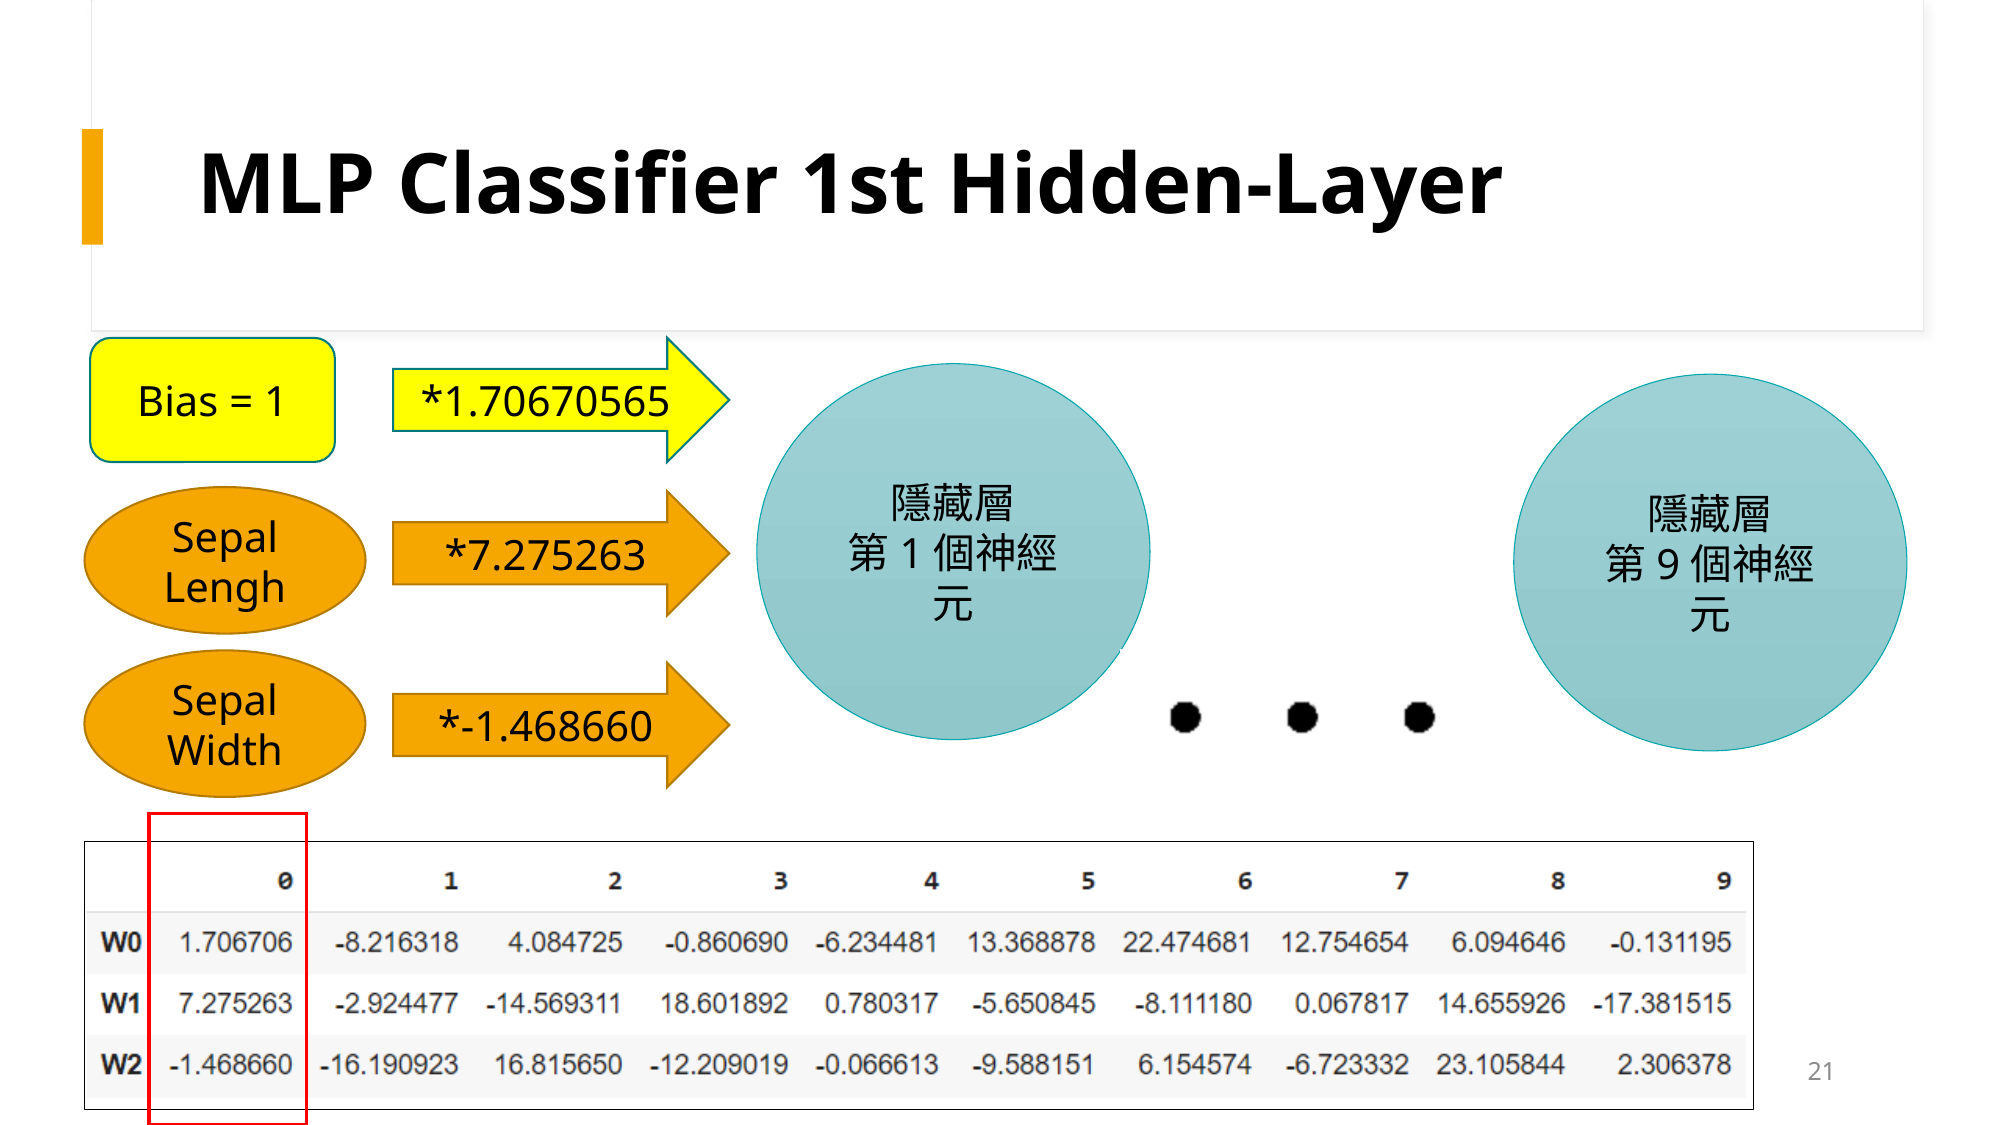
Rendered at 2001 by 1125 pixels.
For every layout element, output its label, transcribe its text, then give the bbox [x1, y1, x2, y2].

text_box *7.275263 [392, 488, 731, 618]
slide_number 21 [1754, 1042, 1851, 1103]
picture [1120, 649, 1471, 768]
text_box 隱藏層 第9個神經元 [1513, 373, 1908, 752]
text_box Bias = 1 [89, 336, 336, 464]
picture [84, 841, 1754, 1109]
text_box [148, 813, 308, 841]
text_box Sepal Width [83, 649, 367, 798]
text_box 隱藏層 第1個神經元 [756, 363, 1151, 741]
title MLP Classifier 1st Hidden-Layer [183, 90, 1851, 284]
text_box Sepal Lengh [83, 485, 367, 635]
text_box *-1.468660 [392, 660, 731, 790]
text_box [148, 1109, 308, 1125]
text_box *1.70670565 [392, 335, 731, 465]
